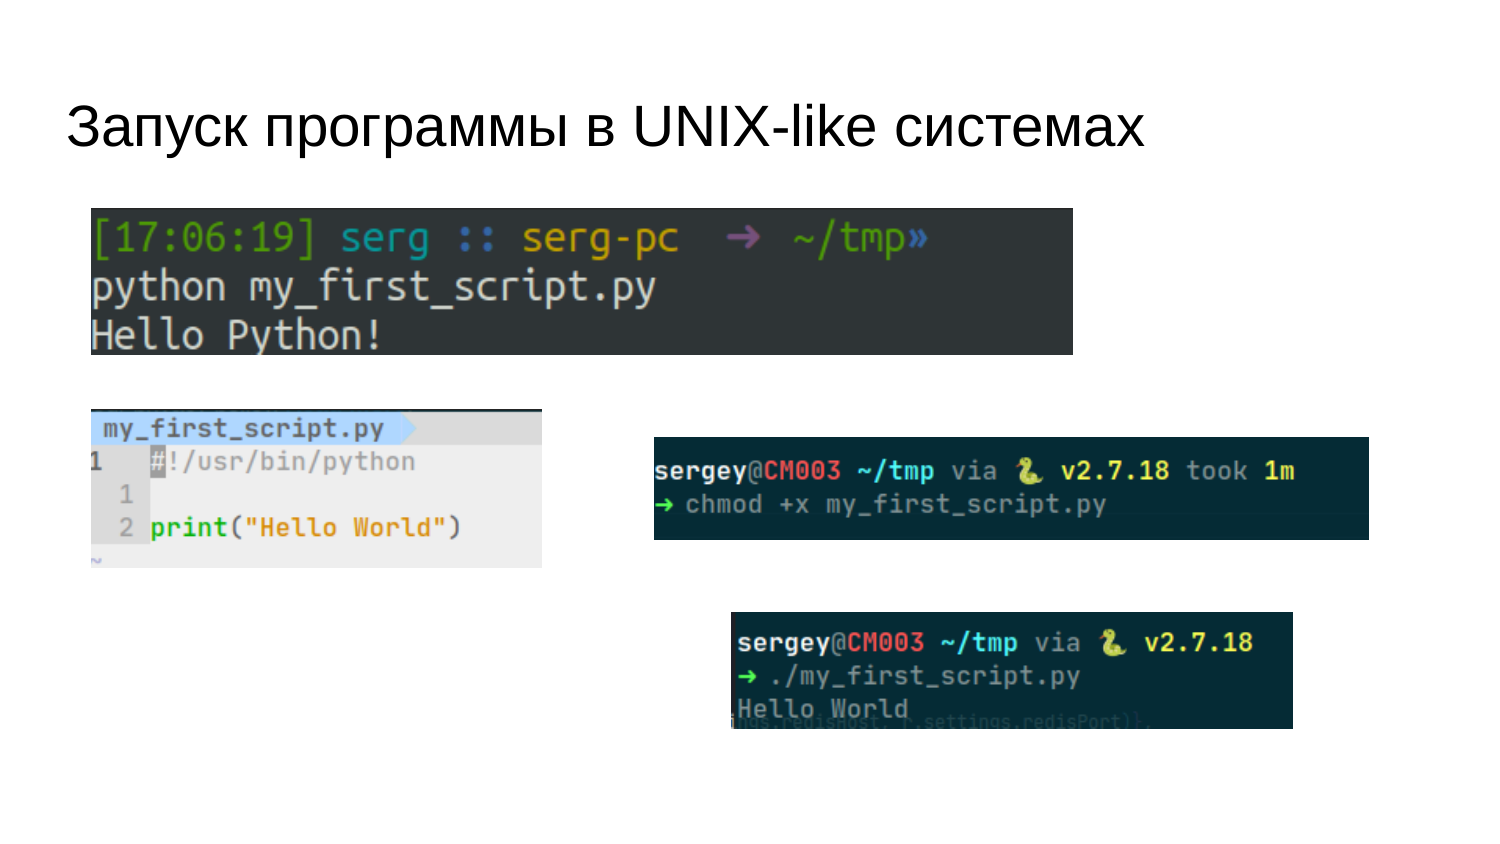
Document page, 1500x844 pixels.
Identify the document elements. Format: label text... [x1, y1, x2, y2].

title Запуск программы в UNIX-like системах [51, 72, 1449, 167]
picture [90, 409, 542, 568]
picture [731, 612, 1293, 729]
picture [90, 208, 1073, 356]
picture [654, 437, 1370, 540]
